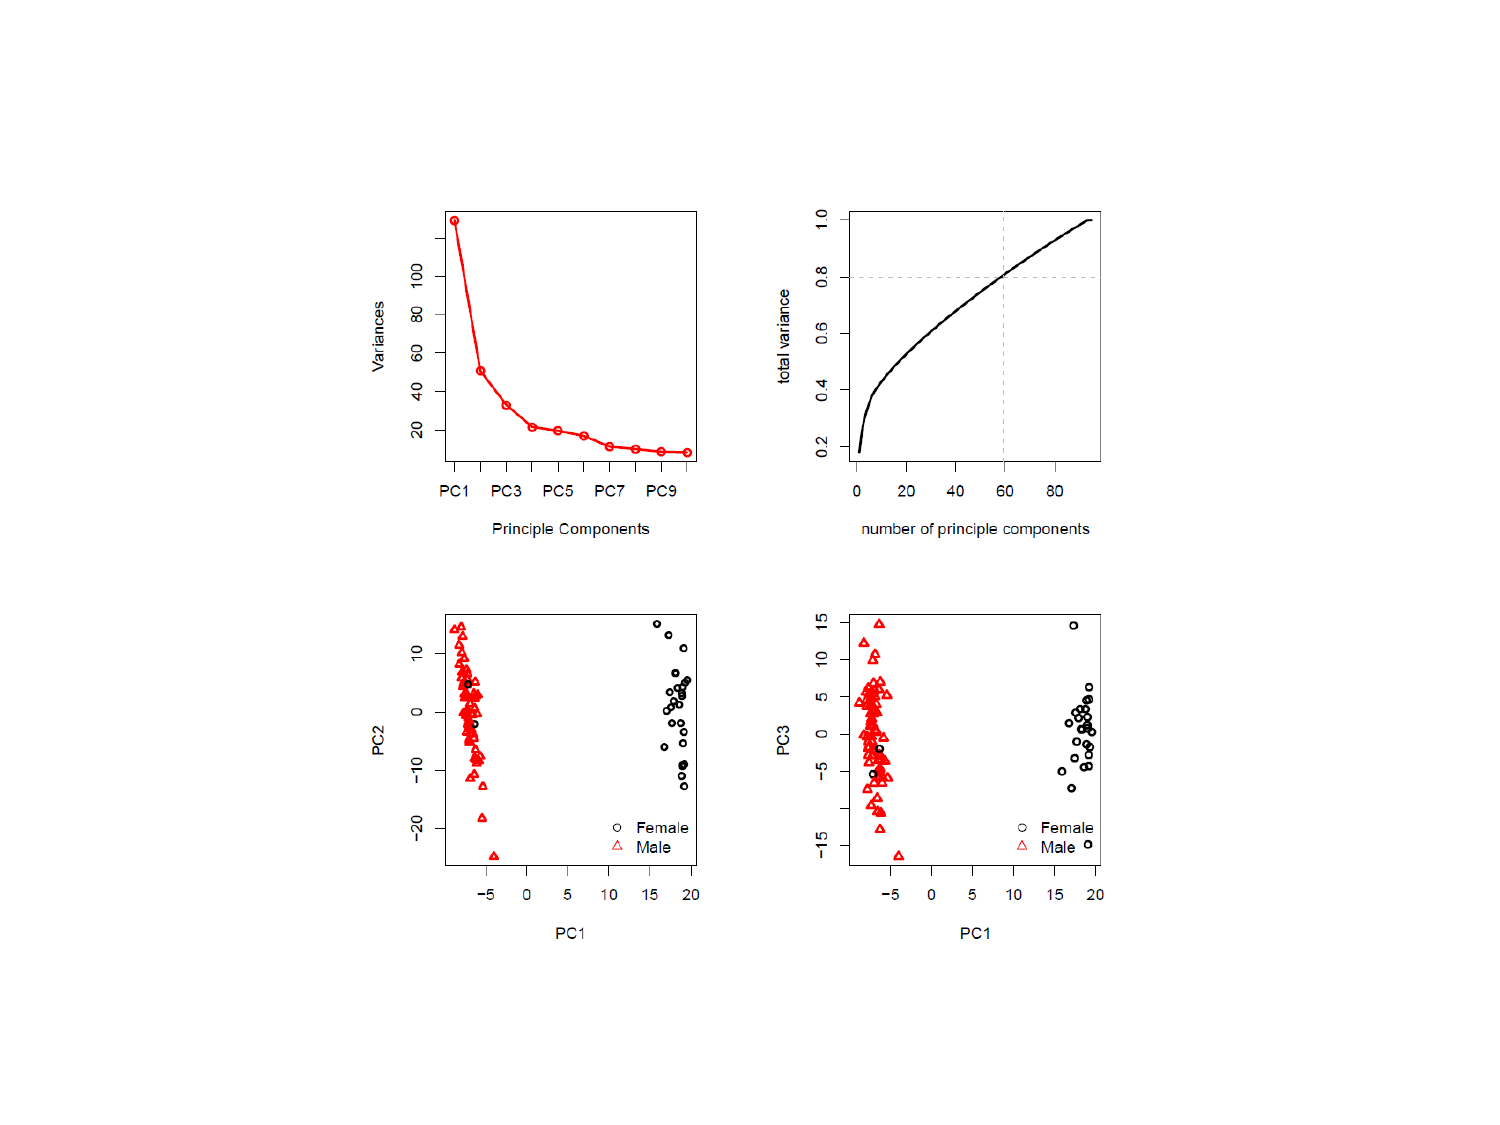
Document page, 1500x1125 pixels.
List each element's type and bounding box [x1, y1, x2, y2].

picture [368, 202, 1104, 941]
